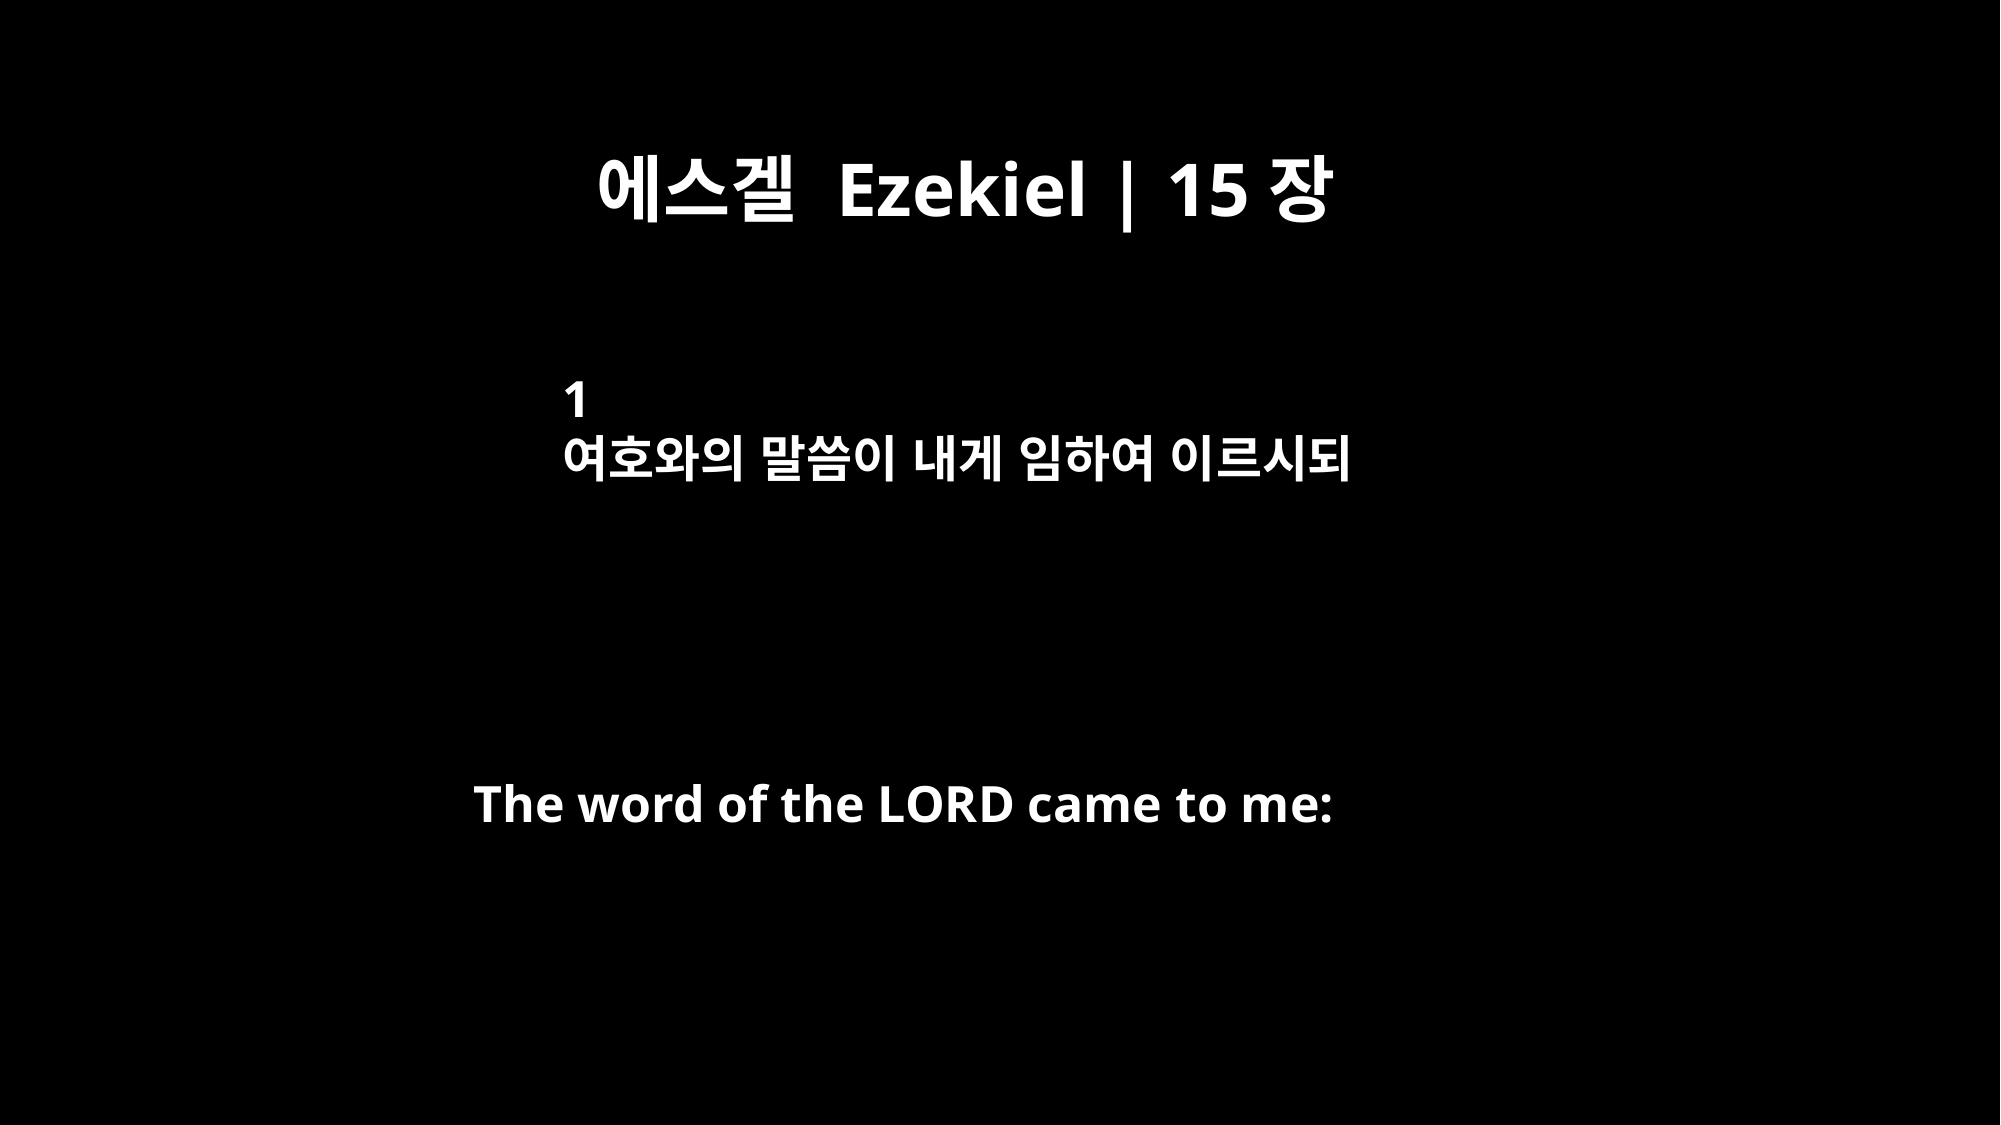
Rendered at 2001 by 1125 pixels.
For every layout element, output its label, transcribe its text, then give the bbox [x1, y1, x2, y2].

text_box 에스겔 Ezekiel | 15장 [581, 136, 1351, 239]
text_box The word of the LORD came to me: [458, 764, 1349, 840]
text_box 1 여호와의 말씀이 내게 임하여 이르시되 [547, 359, 1370, 495]
